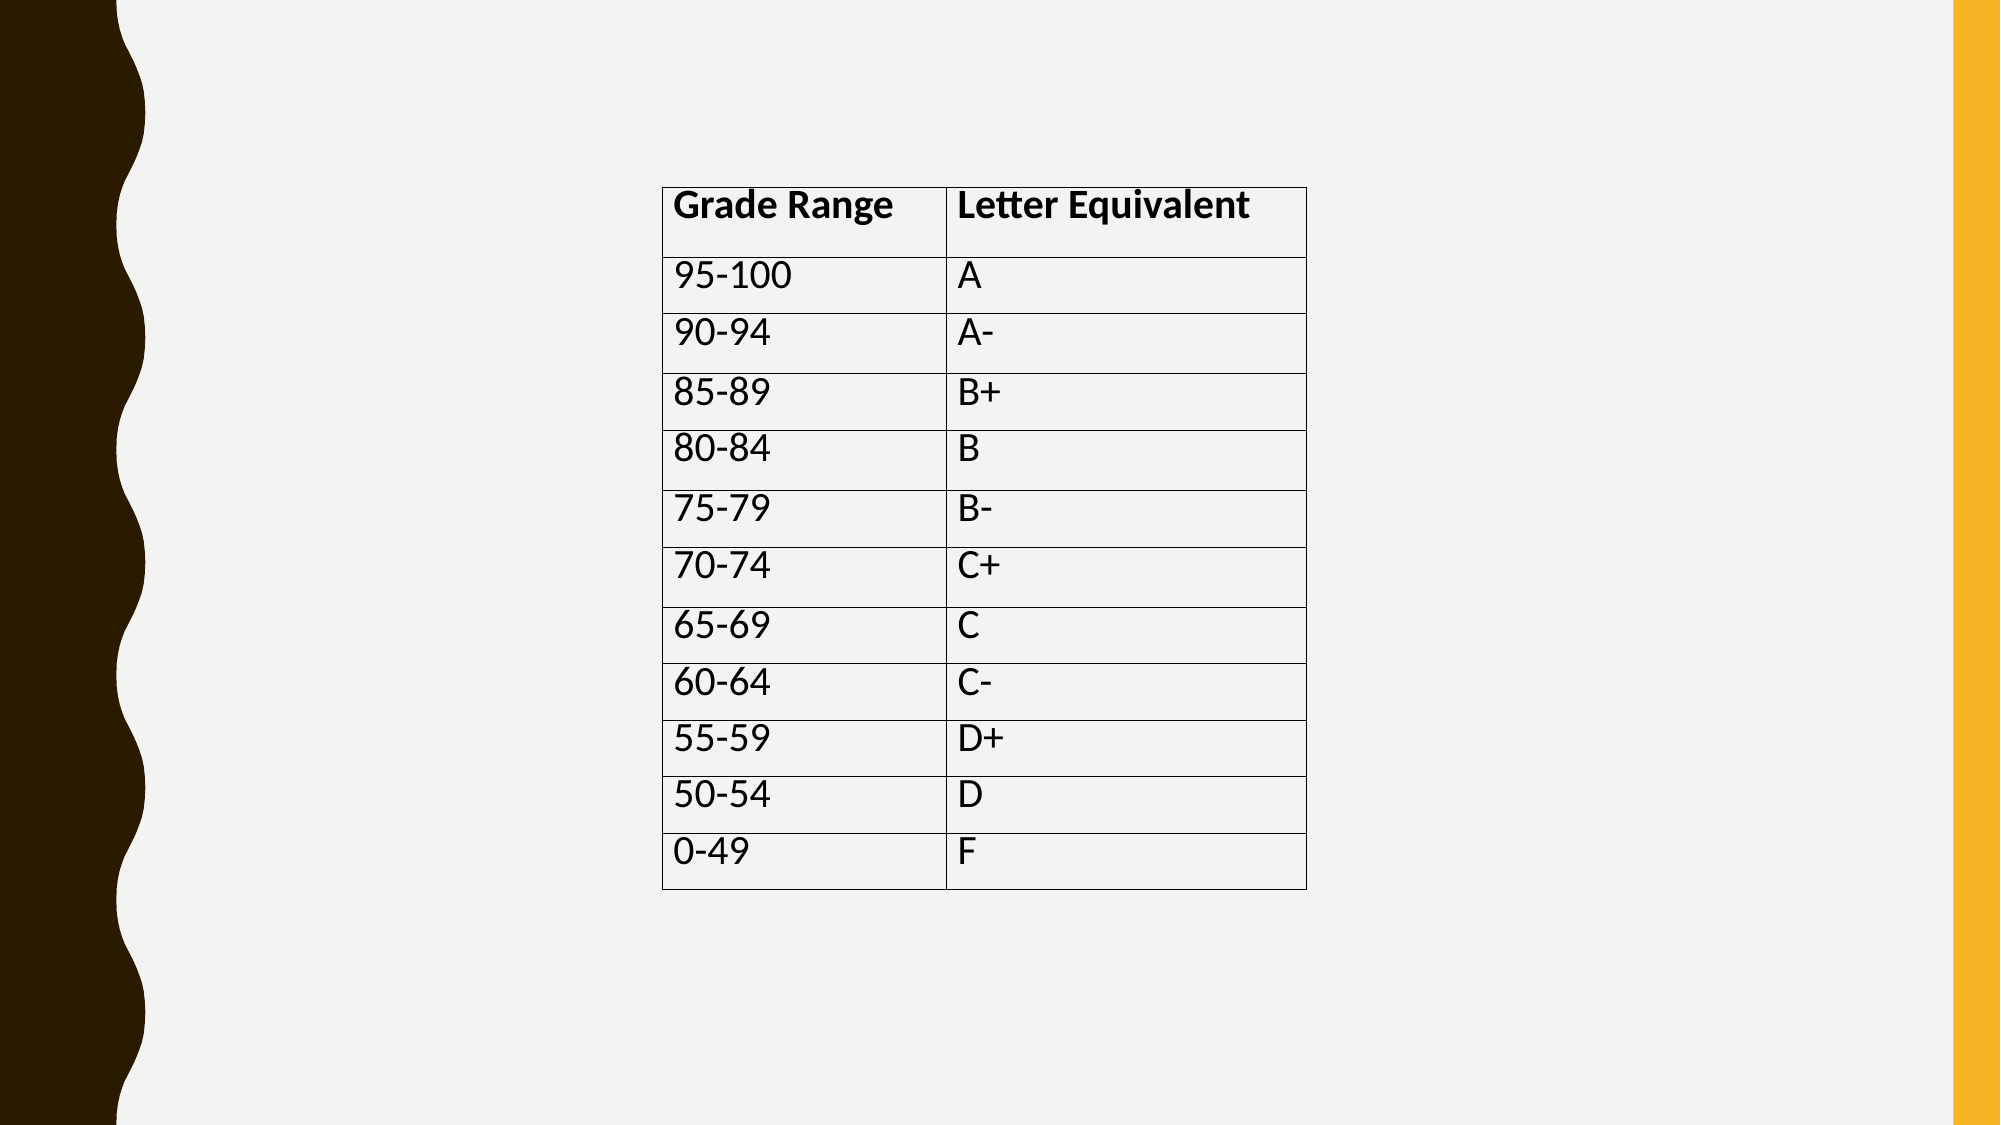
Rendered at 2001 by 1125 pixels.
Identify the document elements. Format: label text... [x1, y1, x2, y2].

table_cell 55-59 [663, 721, 946, 776]
table_cell 0-49 [663, 834, 946, 889]
table_cell 65-69 [663, 608, 946, 663]
table_cell D+ [947, 721, 1306, 776]
table_cell 85-89 [663, 374, 946, 430]
table_cell 75-79 [663, 491, 946, 547]
table_cell 50-54 [663, 777, 946, 833]
table_cell C [947, 608, 1306, 663]
table_cell 95-100 [663, 258, 946, 313]
table_cell A [947, 258, 1306, 313]
table_cell 80-84 [663, 431, 946, 490]
table_header Grade Range [663, 188, 946, 257]
table_header Letter Equivalent [947, 188, 1306, 257]
table_cell F [947, 834, 1306, 889]
table_cell B+ [947, 374, 1306, 430]
table_cell C+ [947, 548, 1306, 607]
table_cell 60-64 [663, 664, 946, 720]
table_cell A- [947, 314, 1306, 373]
table_cell 90-94 [663, 314, 946, 373]
table_cell B- [947, 491, 1306, 547]
table_cell C- [947, 664, 1306, 720]
table_cell D [947, 777, 1306, 833]
table_cell 70-74 [663, 548, 946, 607]
table_cell B [947, 431, 1306, 490]
